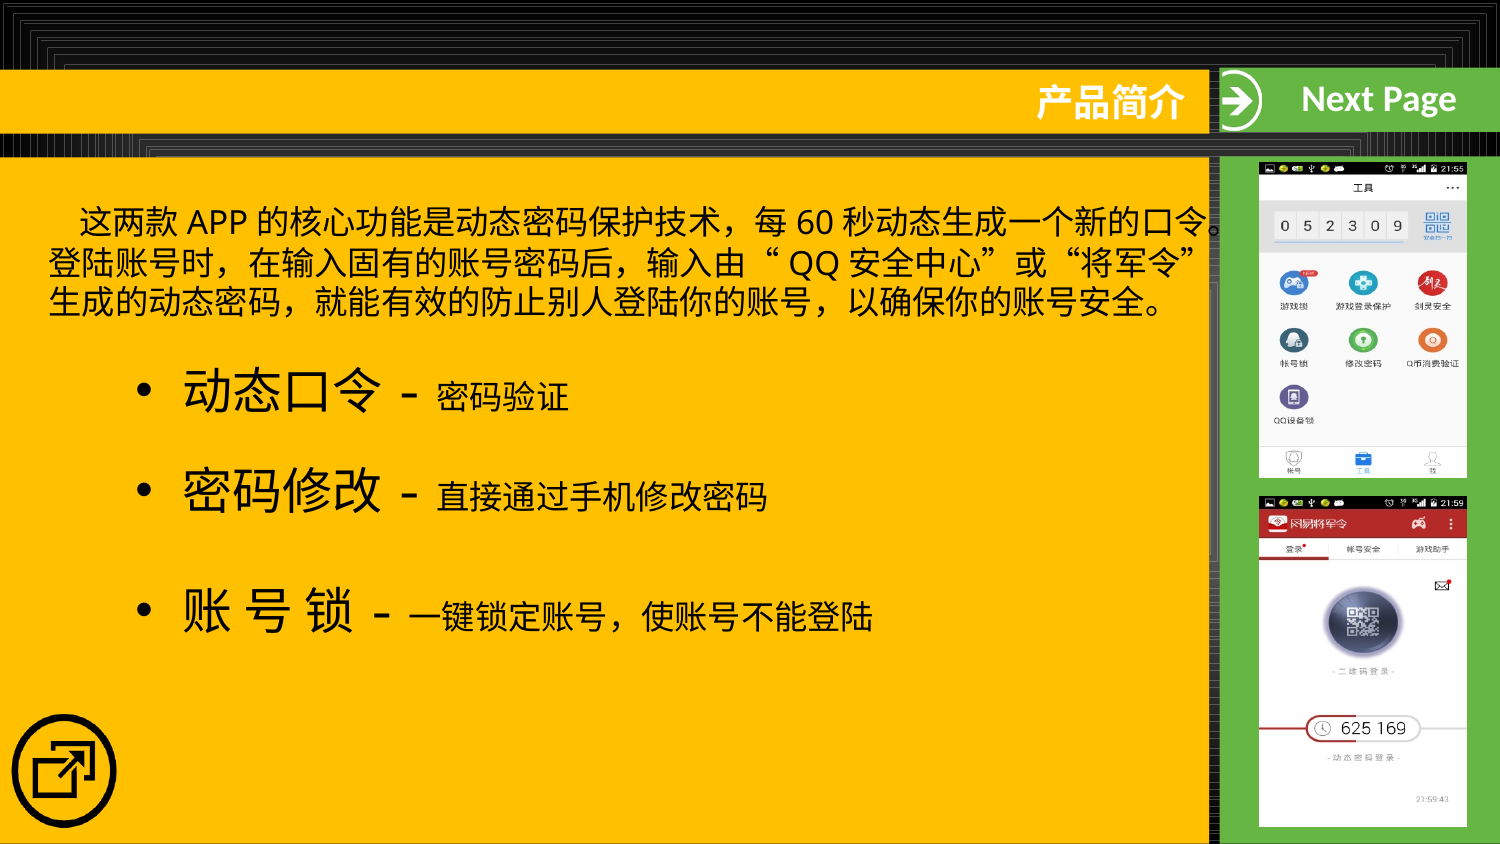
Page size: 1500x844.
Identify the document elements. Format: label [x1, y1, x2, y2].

text_box [0, 66, 1500, 844]
